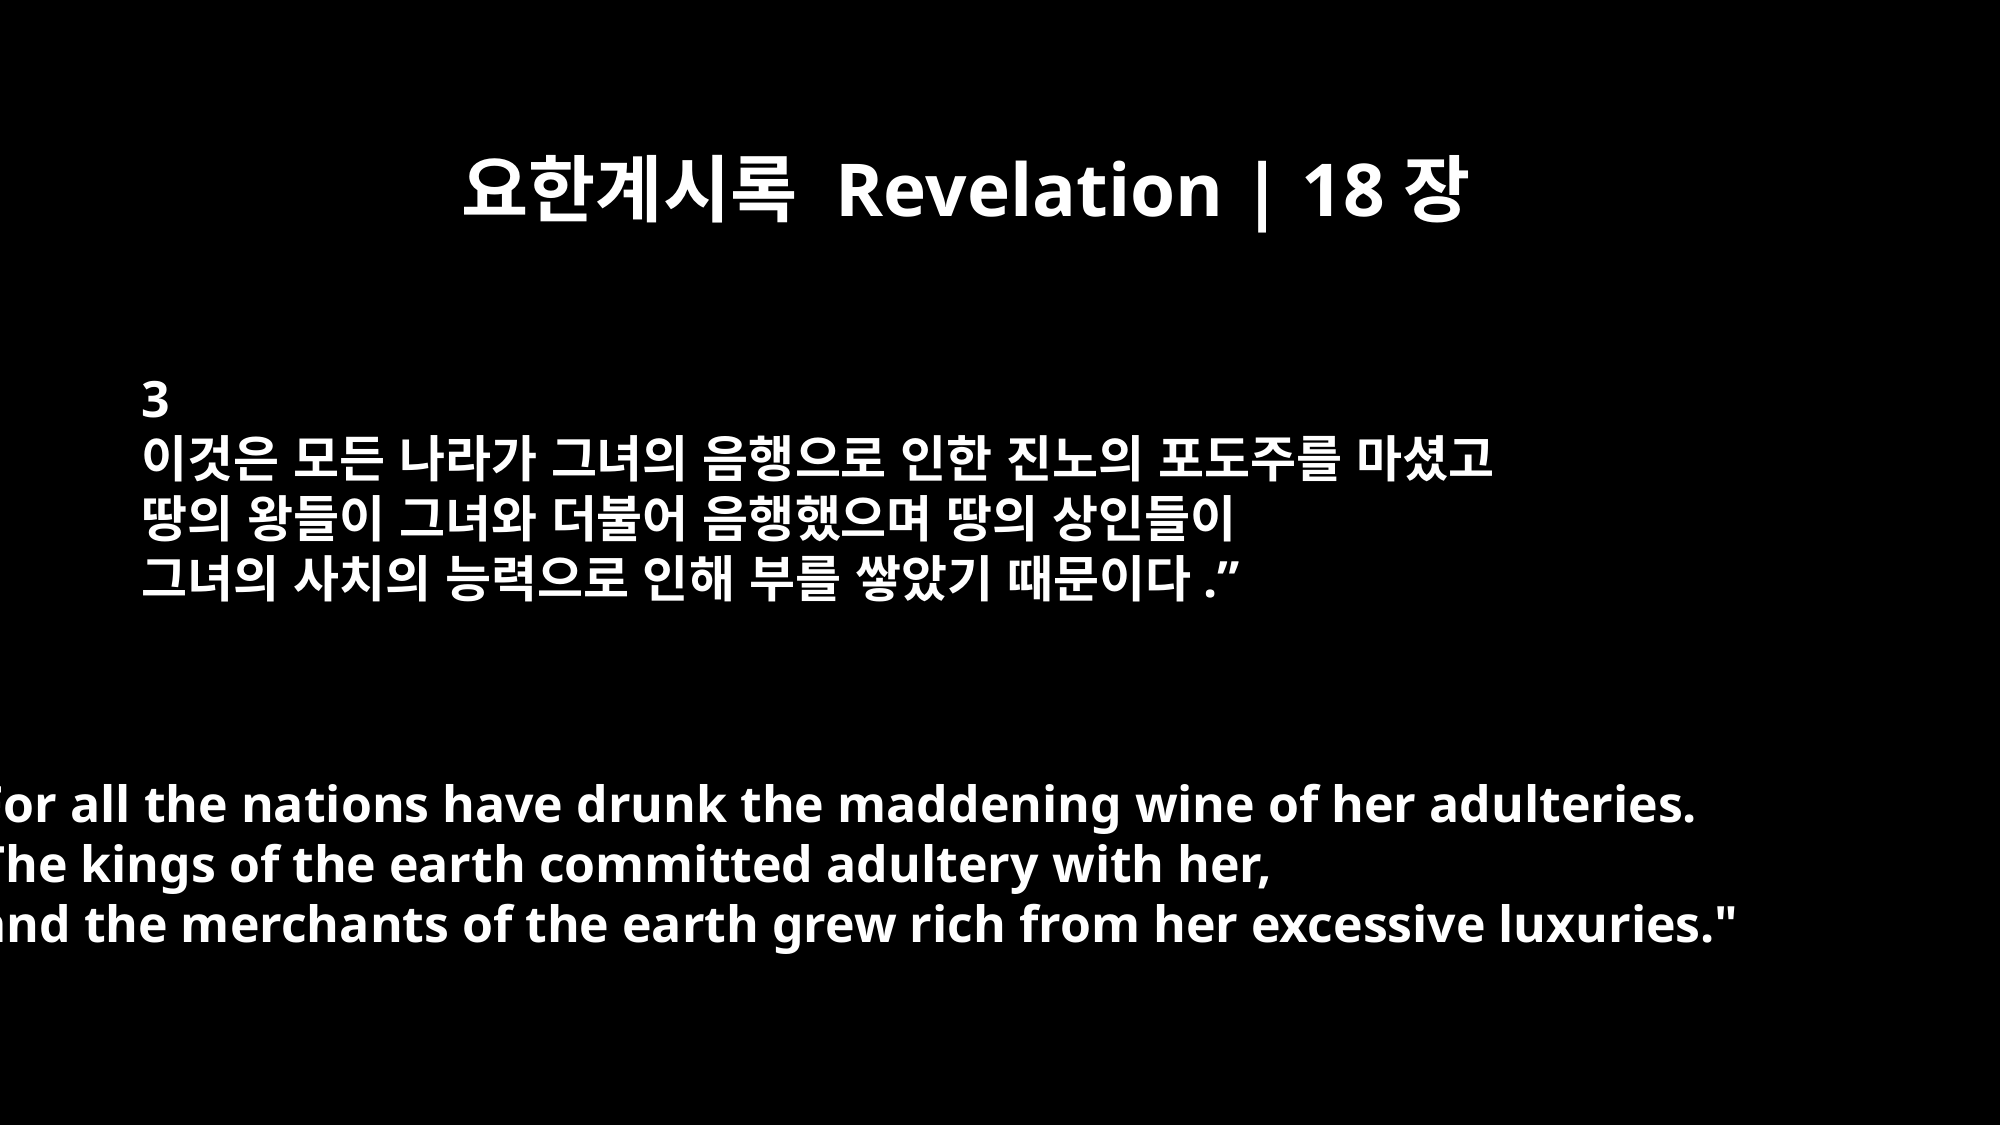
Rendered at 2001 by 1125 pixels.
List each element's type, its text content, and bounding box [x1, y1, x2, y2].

text_box 요한계시록 Revelation | 18장 [446, 136, 1486, 239]
text_box For all the nations have drunk the maddening wine of her adulteries. The kings of the earth committed adultery with her, and the merchants of the earth grew rich from her excessive luxuries." [0, 764, 1754, 960]
text_box 3 이것은 모든 나라가 그녀의 음행으로 인한 진노의 포도주를 마셨고 땅의 왕들이 그녀와 더불어 음행했으며 땅의 상인들이 그녀의 사치의 능력으로 인해 부를 쌓았기 때문이다.” [126, 359, 1511, 615]
